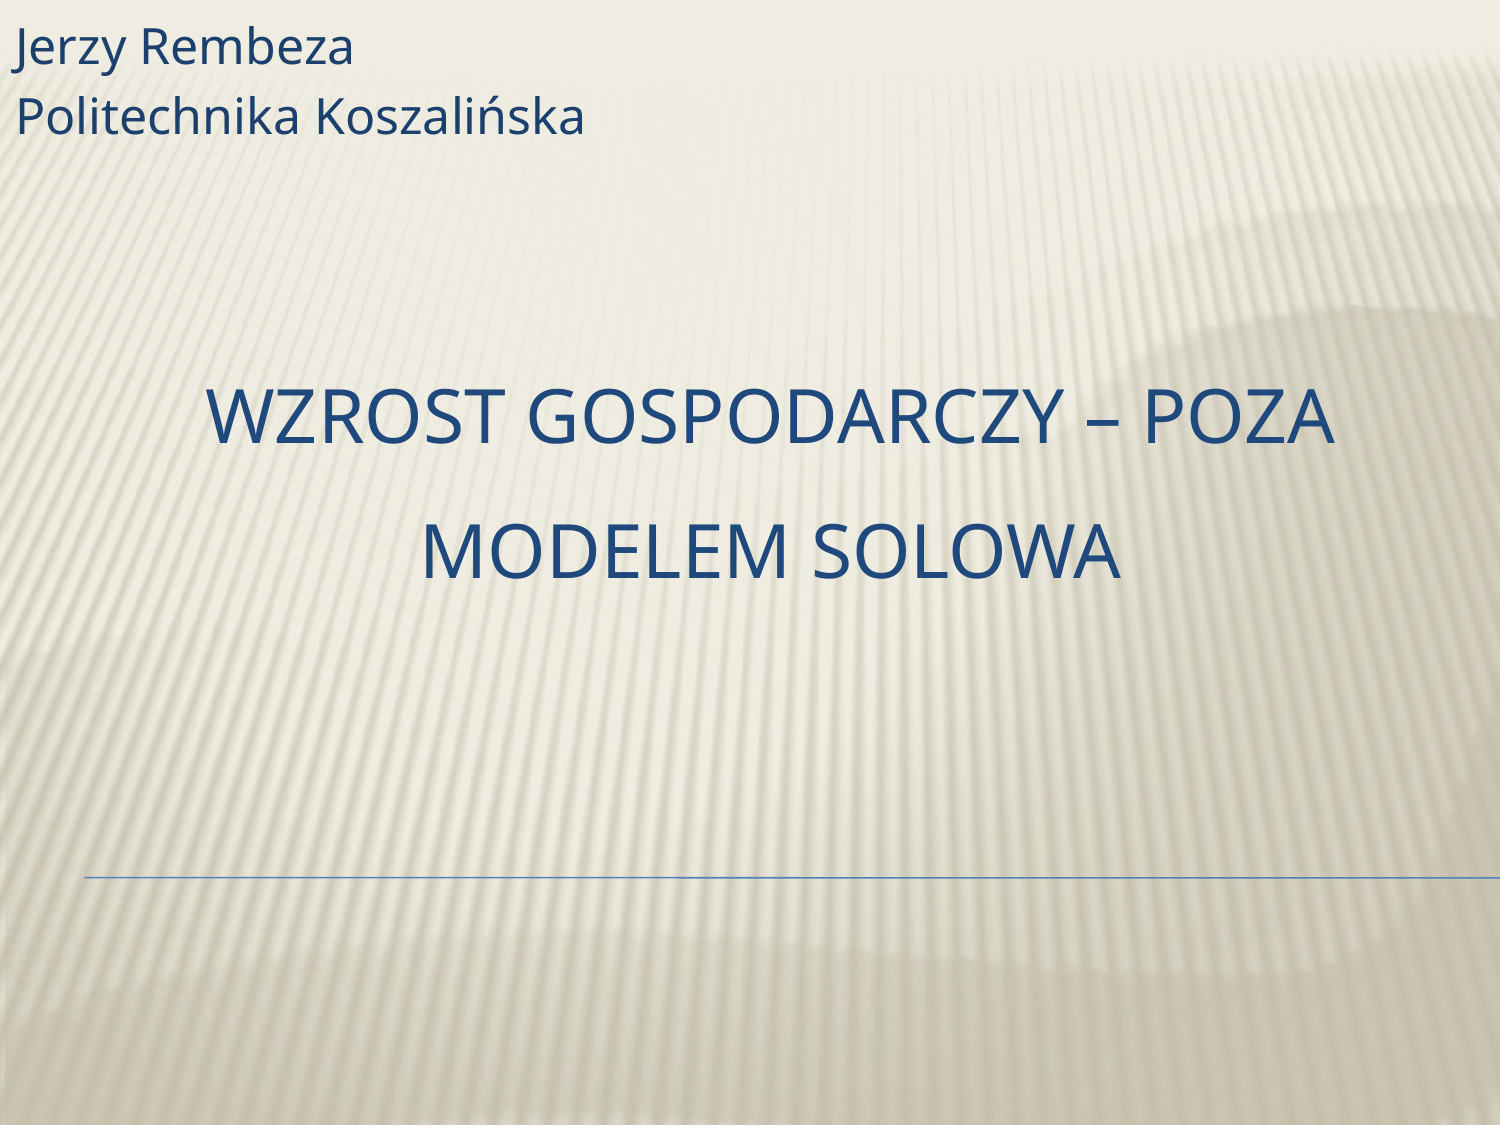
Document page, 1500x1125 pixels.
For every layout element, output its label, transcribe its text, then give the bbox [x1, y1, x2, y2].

title Wzrost gospodarczy – poza modelem Solowa [41, 316, 1500, 633]
subtitle Jerzy Rembeza Politechnika Koszalińska [0, 0, 1276, 153]
